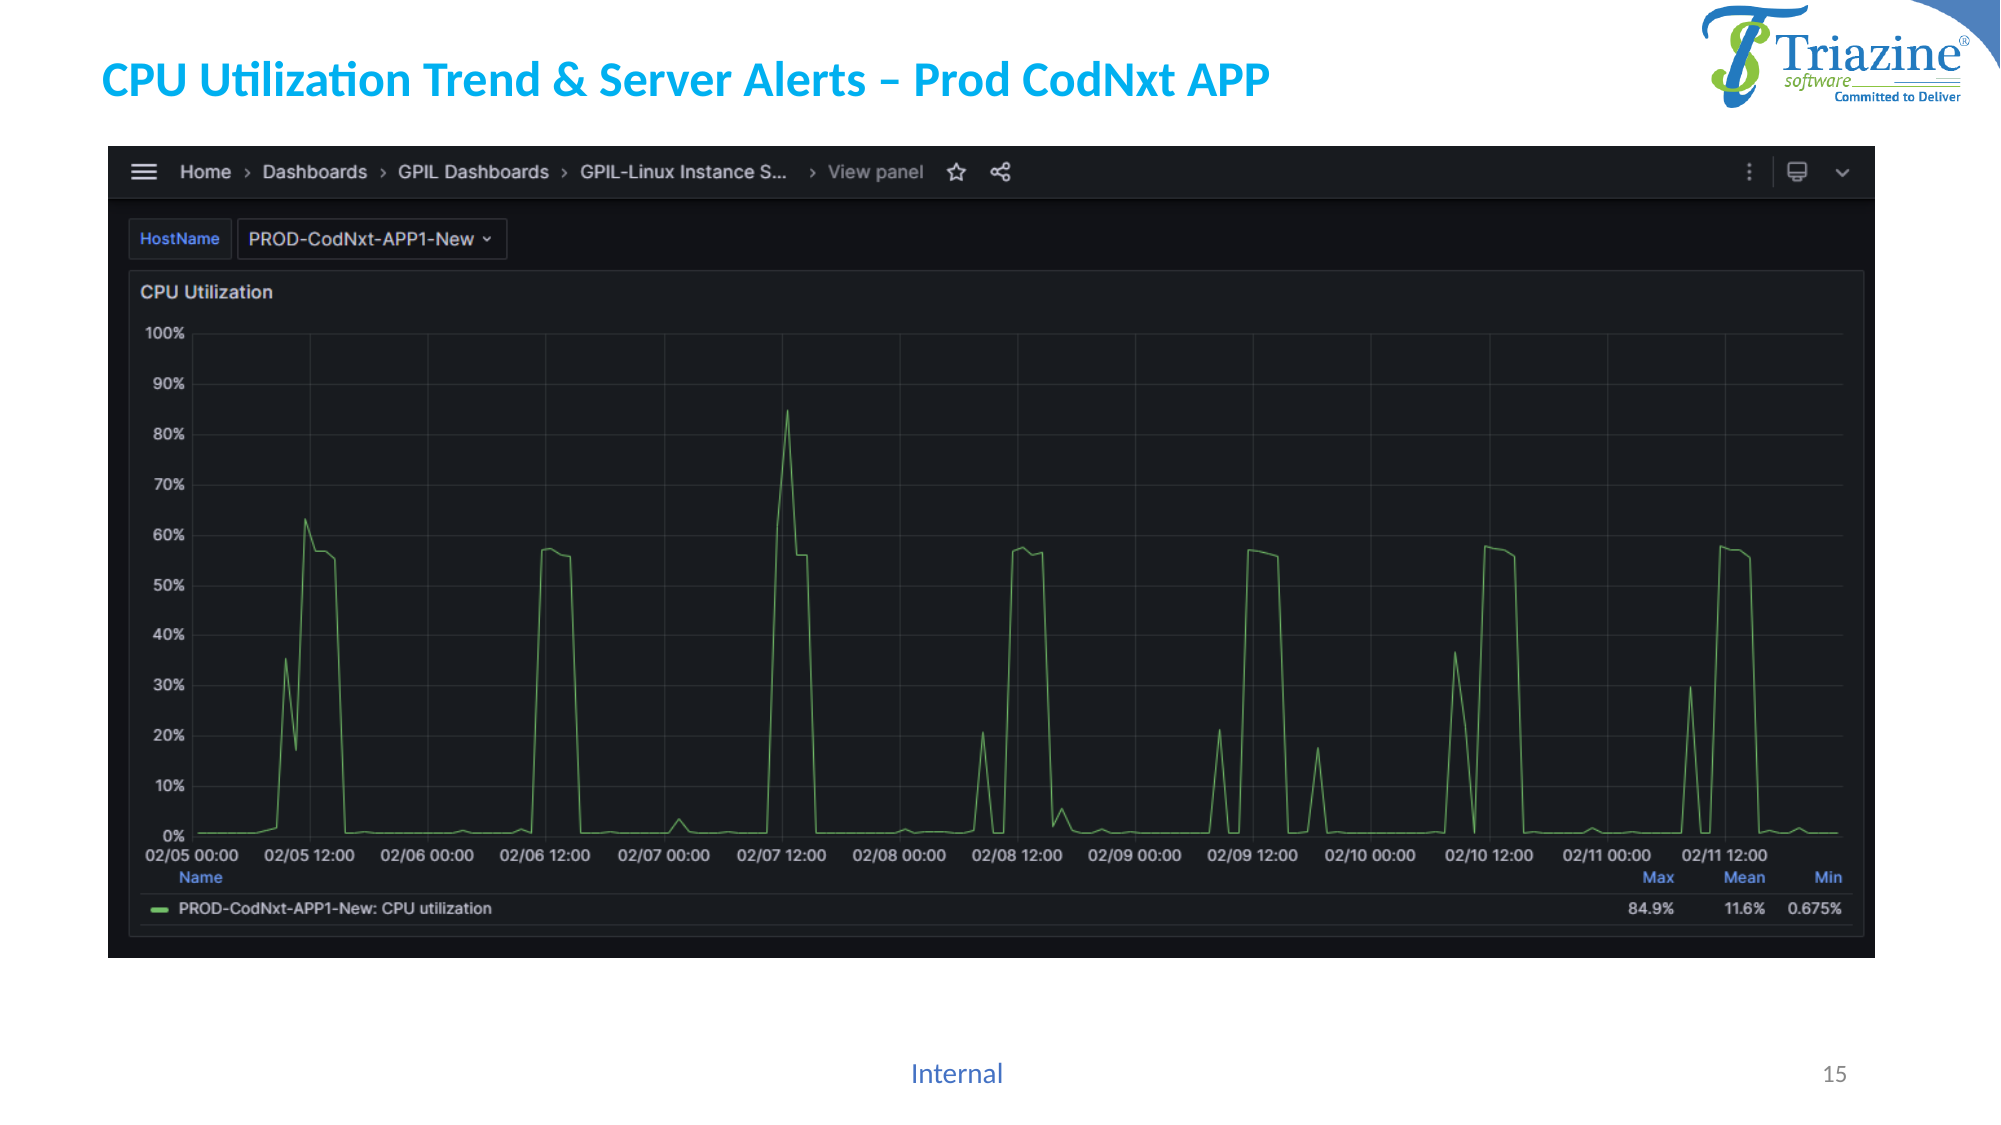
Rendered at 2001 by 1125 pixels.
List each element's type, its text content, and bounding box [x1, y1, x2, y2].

text_box Internal [892, 1047, 1023, 1098]
picture [108, 146, 1875, 958]
text_box CPU Utilization Trend & Server Alerts – Prod CodNxt APP [87, 39, 1698, 128]
picture [1701, 0, 2000, 108]
text_box <number> [1412, 1042, 1863, 1103]
